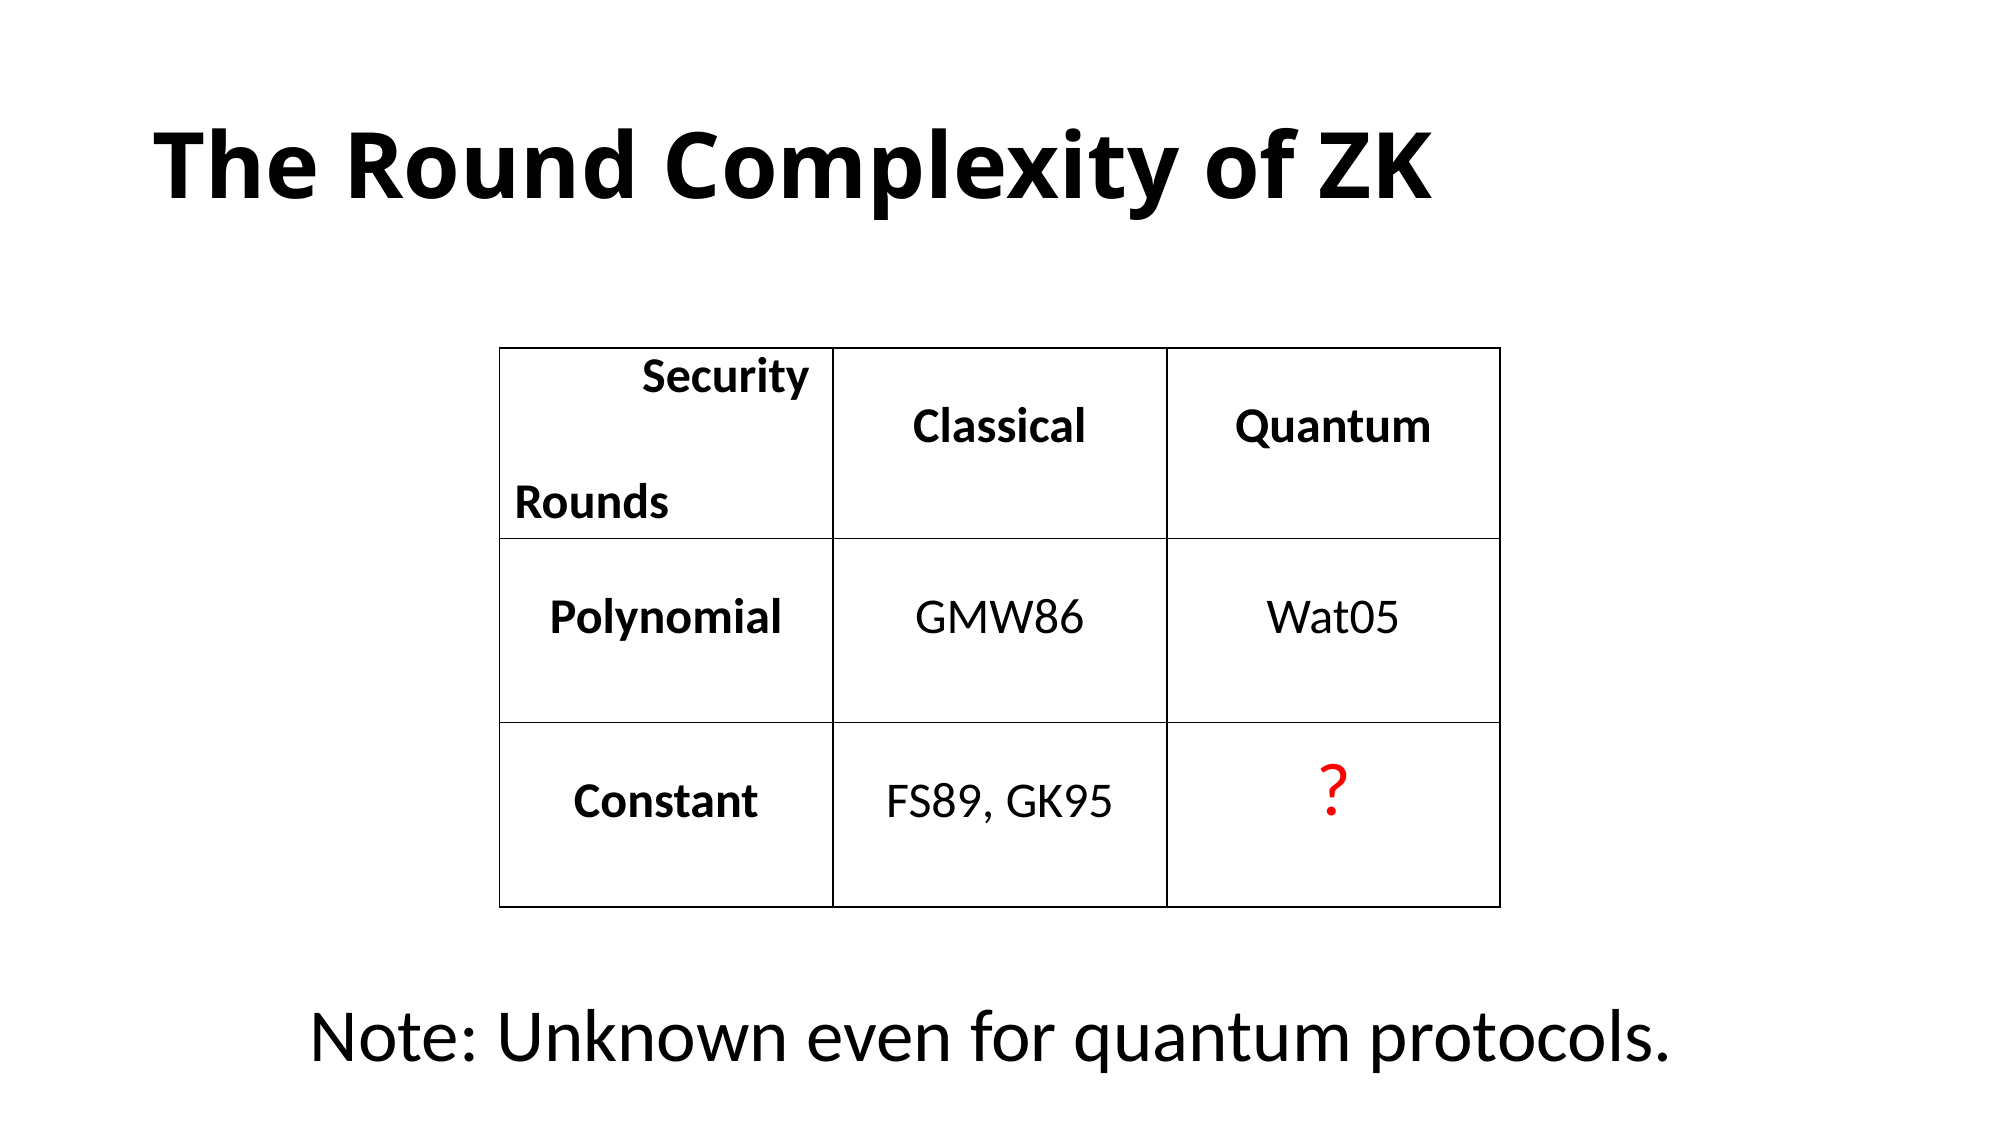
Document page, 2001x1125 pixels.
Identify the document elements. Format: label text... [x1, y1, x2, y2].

table_header Classical [834, 349, 1166, 538]
table_header Quantum [1168, 349, 1499, 538]
table_cell FS89, GK95 [834, 723, 1166, 906]
table_cell Polynomial [500, 539, 832, 722]
title The Round Complexity of ZK [137, 59, 1863, 278]
table_cell Wat05 [1168, 539, 1499, 722]
text_box Note: Unknown even for quantum protocols. [294, 978, 1705, 1084]
table_cell ? [1168, 723, 1499, 906]
table_header Security Rounds [500, 349, 832, 538]
table_cell GMW86 [834, 539, 1166, 722]
table_cell Constant [500, 723, 832, 906]
